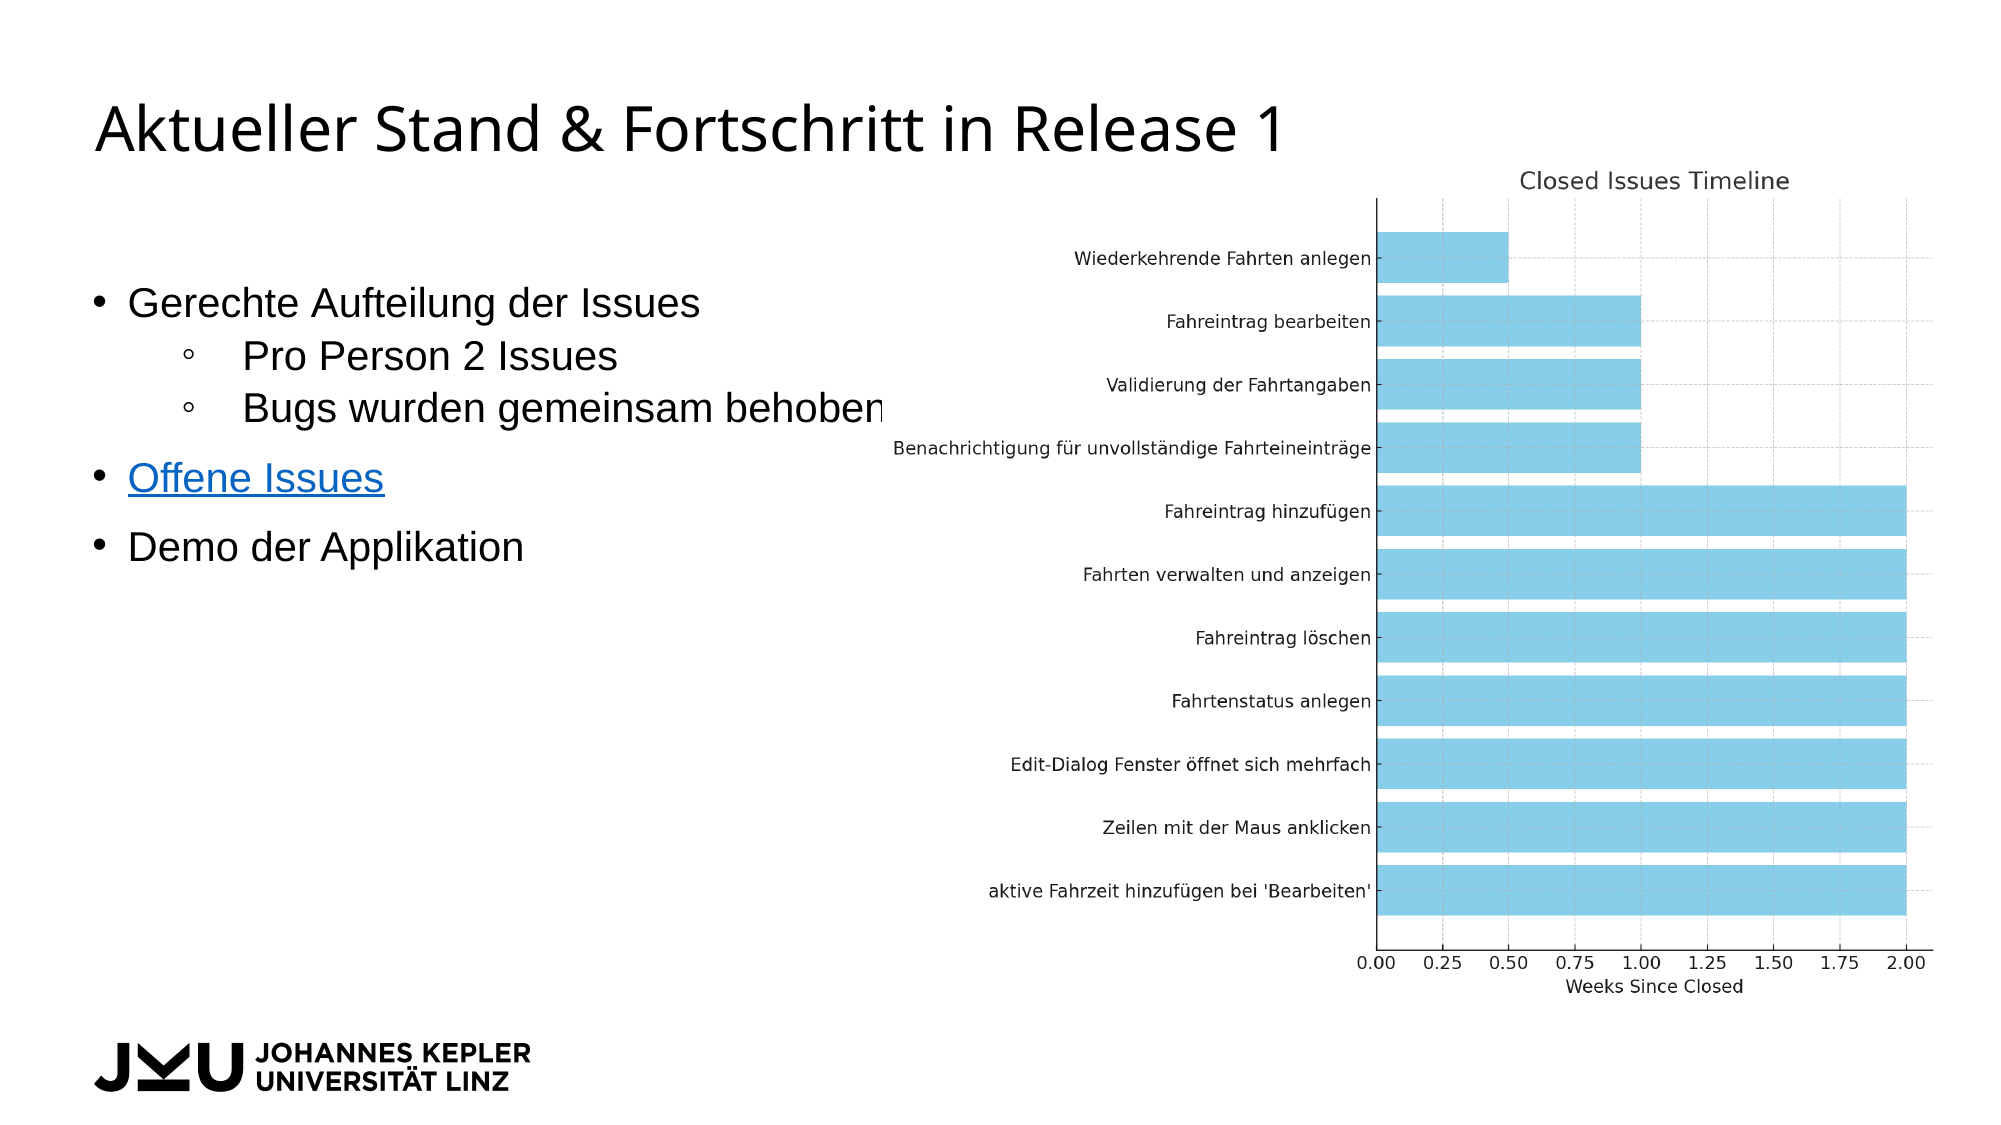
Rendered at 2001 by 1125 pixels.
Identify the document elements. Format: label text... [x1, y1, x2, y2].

picture [93, 1041, 540, 1095]
title Aktueller Stand & Fortschritt in Release 1 [79, 94, 1905, 257]
list Gerechte Aufteilung der Issues Pro Person 2 Issues Bugs wurden gemeinsam behoben Offene Issues Demo der Applikation [77, 265, 876, 1007]
picture [881, 160, 1943, 1007]
